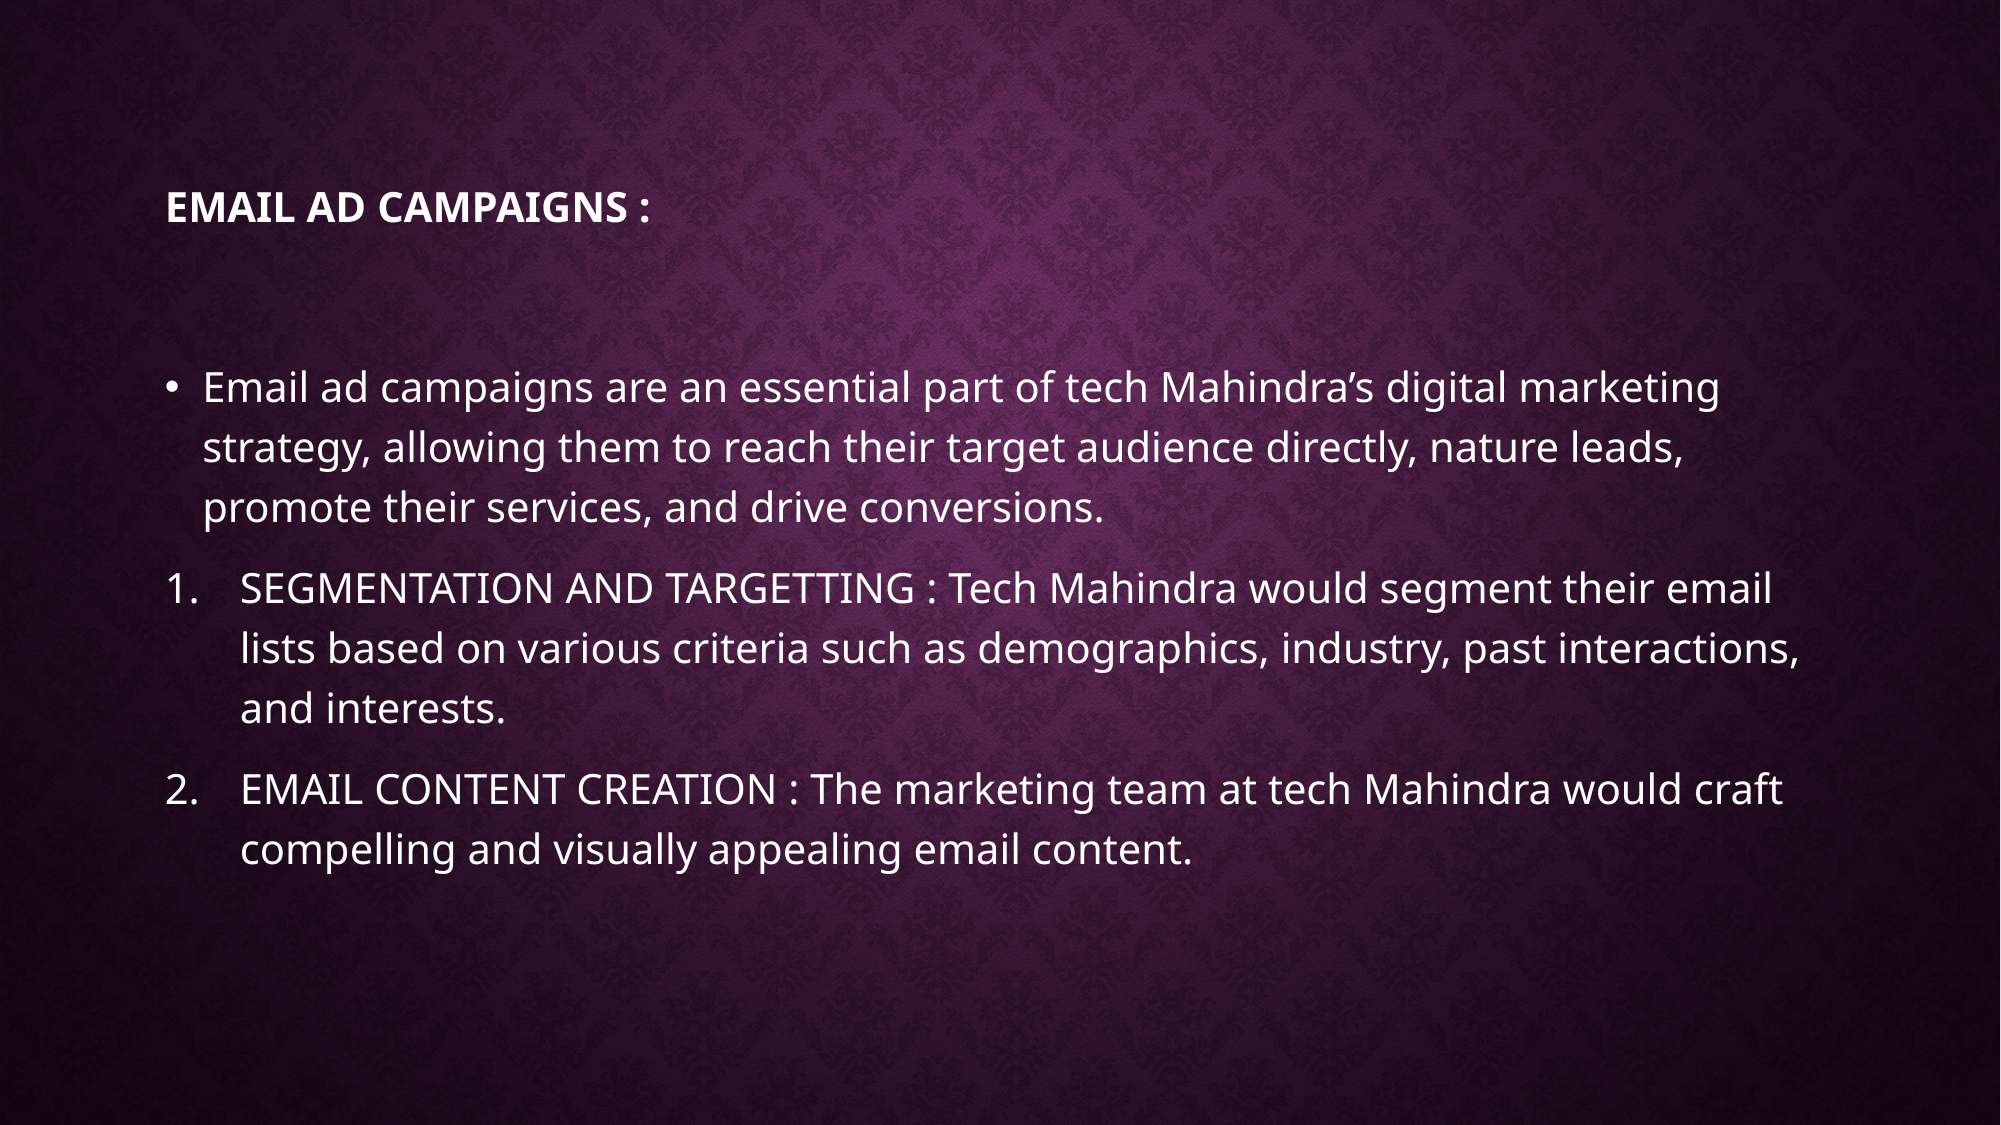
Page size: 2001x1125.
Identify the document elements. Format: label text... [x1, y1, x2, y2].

title EMAIL AD CAMPAIGNS : [149, 99, 1849, 318]
list Email ad campaigns are an essential part of tech Mahindra’s digital marketing strategy, allowing them to reach their target audience directly, nature leads, promote their services, and drive conversions. SEGMENTATION AND TARGETTING : Tech Mahindra would segment their email lists based on various criteria such as demographics, industry, past interactions, and interests. EMAIL CONTENT CREATION : The marketing team at tech Mahindra would craft compelling and visually appealing email content. [149, 343, 1849, 950]
